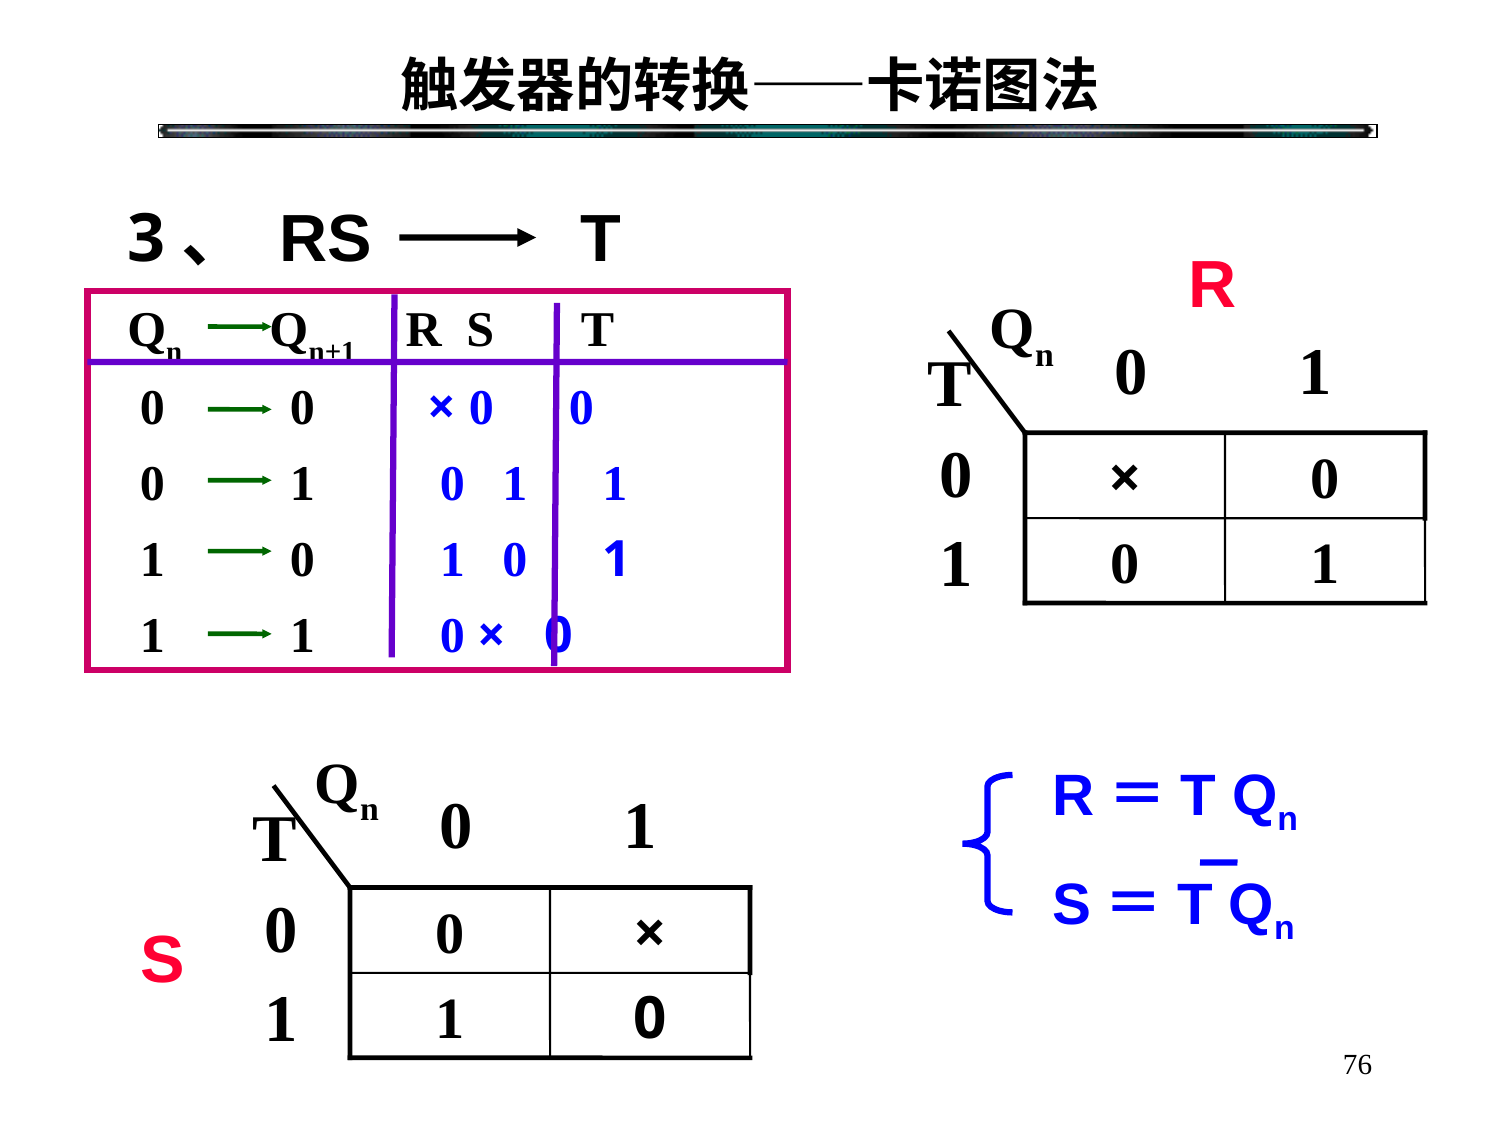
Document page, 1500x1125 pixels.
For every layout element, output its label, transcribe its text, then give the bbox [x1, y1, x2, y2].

slide_number 76 [1074, 1025, 1388, 1100]
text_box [237, 737, 751, 1068]
text_box R [1150, 237, 1275, 281]
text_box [962, 749, 1388, 941]
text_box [912, 282, 1426, 613]
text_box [87, 290, 788, 688]
text_box S [99, 912, 226, 1000]
picture [159, 125, 1377, 138]
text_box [112, 187, 701, 283]
text_box 触发器的转换——卡诺图法 [0, 40, 1500, 126]
